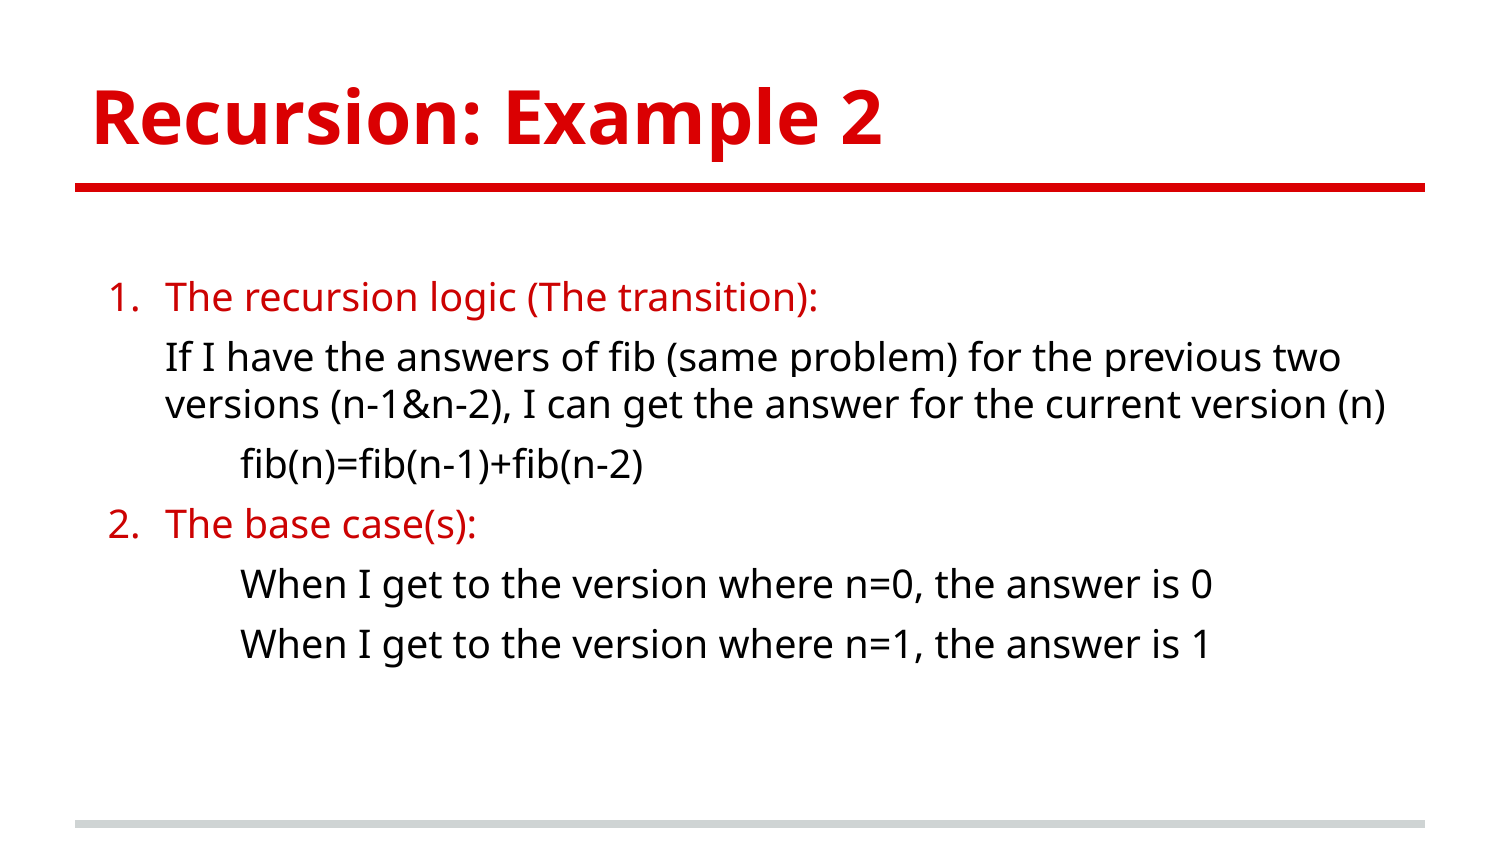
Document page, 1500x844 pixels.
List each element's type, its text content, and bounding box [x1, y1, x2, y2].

title Recursion: Example 2 [75, 33, 1425, 175]
list The recursion logic (The transition): If I have the answers of fib (same problem) for the previous two versions (n-1&n-2), I can get the answer for the current version (n) fib(n)=fib(n-1)+fib(n-2) The base case(s): When I get to the version where n=0, the answer is 0 When I get to the version where n=1, the answer is 1 [75, 196, 1425, 808]
